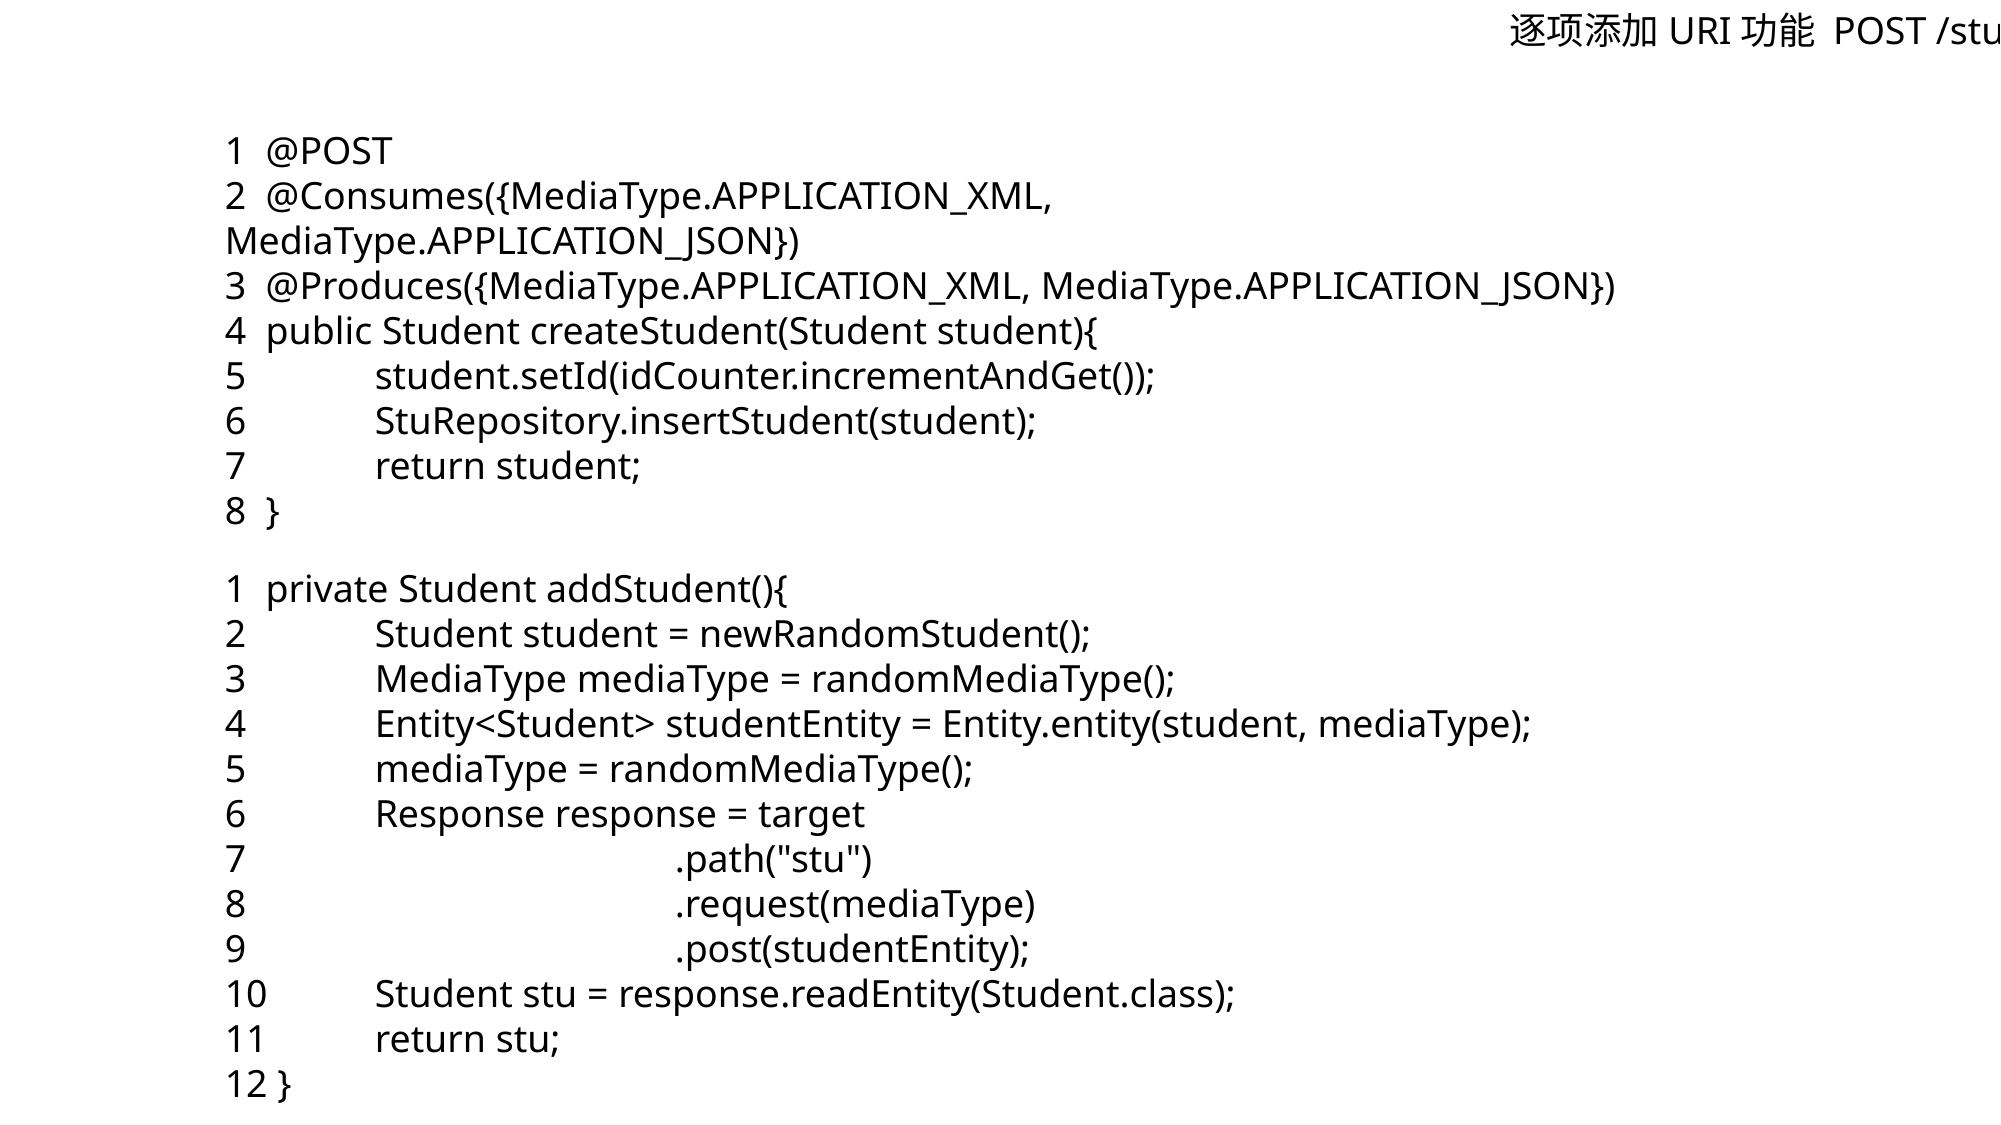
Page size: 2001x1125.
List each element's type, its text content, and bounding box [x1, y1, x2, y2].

text_box 1 private Student addStudent(){ 2 Student student = newRandomStudent(); 3 MediaType mediaType = randomMediaType(); 4 Entity<Student> studentEntity = Entity.entity(student, mediaType); 5 mediaType = randomMediaType(); 6 Response response = target 7 .path("stu") 8 .request(mediaType) 9 .post(studentEntity); 10 Student stu = response.readEntity(Student.class); 11 return stu; 12 } [210, 558, 1558, 1113]
text_box 逐项添加URI功能 POST /stu [1494, 0, 2000, 60]
text_box 1 @POST 2 @Consumes({MediaType.APPLICATION_XML, MediaType.APPLICATION_JSON}) 3 @Produces({MediaType.APPLICATION_XML, MediaType.APPLICATION_JSON}) 4 public Student createStudent(Student student){ 5 student.setId(idCounter.incrementAndGet()); 6 StuRepository.insertStudent(student); 7 return student; 8 } [210, 120, 1640, 540]
